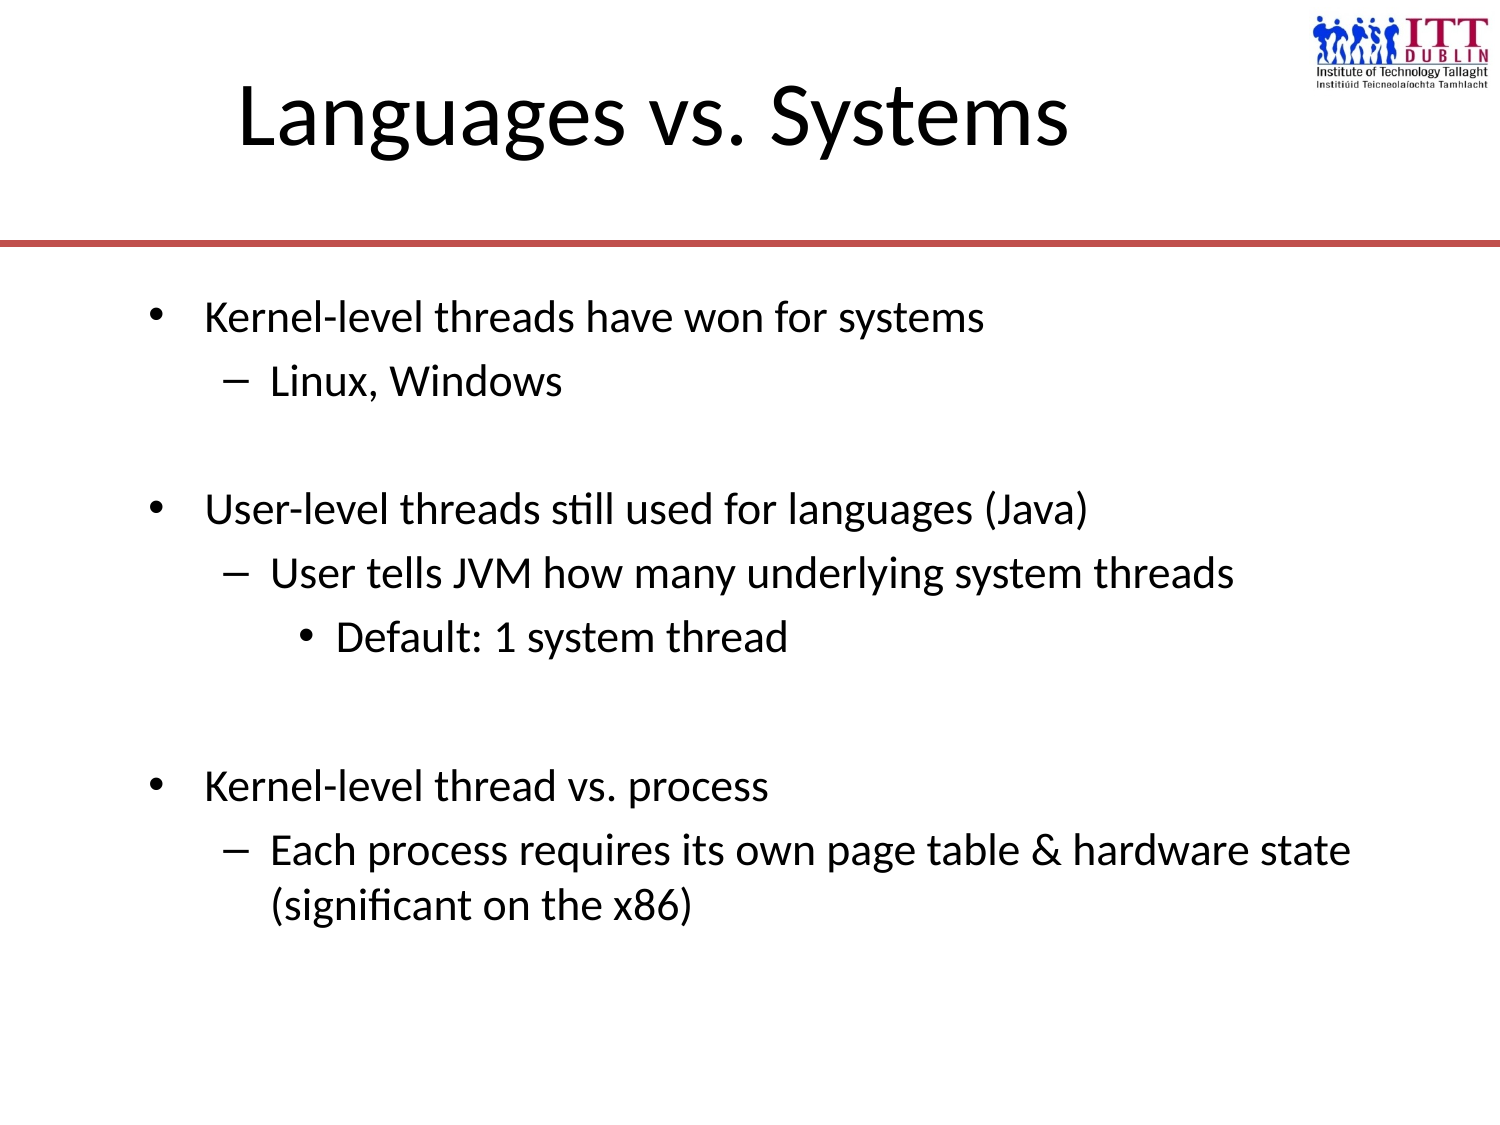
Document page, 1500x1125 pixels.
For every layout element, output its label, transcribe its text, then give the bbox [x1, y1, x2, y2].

list Kernel-level threads have won for systems Linux, Windows User-level threads still used for languages (Java) User tells JVM how many underlying system threads Default: 1 system thread Kernel-level thread vs. process Each process requires its own page table & hardware state (significant on the x86) [133, 278, 1409, 1063]
picture [1309, 7, 1495, 96]
title Languages vs. Systems [74, 44, 1235, 173]
